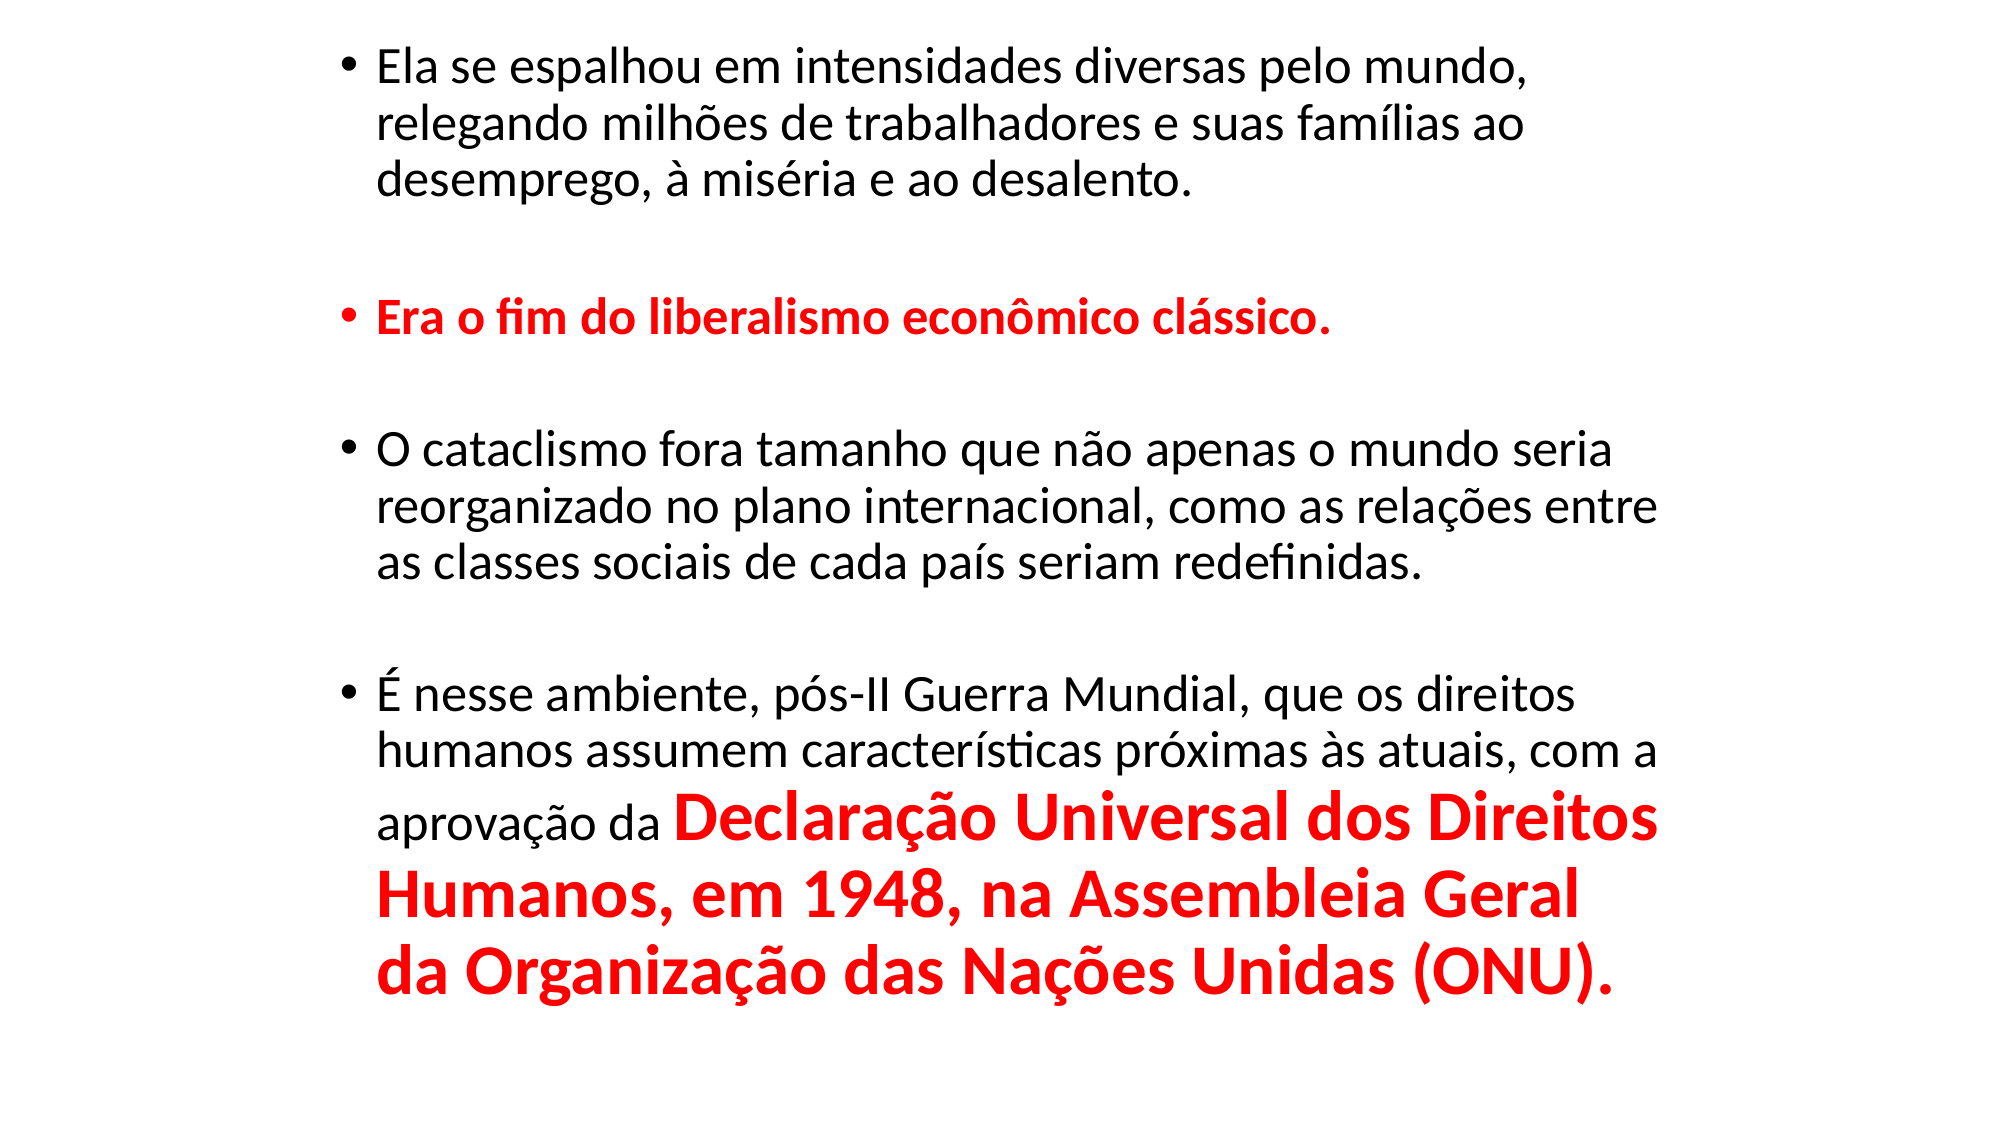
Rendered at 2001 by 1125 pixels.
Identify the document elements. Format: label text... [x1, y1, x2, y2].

list Ela se espalhou em intensidades diversas pelo mundo, relegando milhões de trabalhadores e suas famílias ao desemprego, à miséria e ao desalento. Era o fim do liberalismo econômico clássico. O cataclismo fora tamanho que não apenas o mundo seria reorganizado no plano internacional, como as relações entre as classes sociais de cada país seriam redefinidas. É nesse ambiente, pós-II Guerra Mundial, que os direitos humanos assumem características próximas às atuais, com a aprovação da Declaração Universal dos Direitos Humanos, em 1948, na Assembleia Geral da Organização das Nações Unidas (ONU). [324, 31, 1675, 1106]
